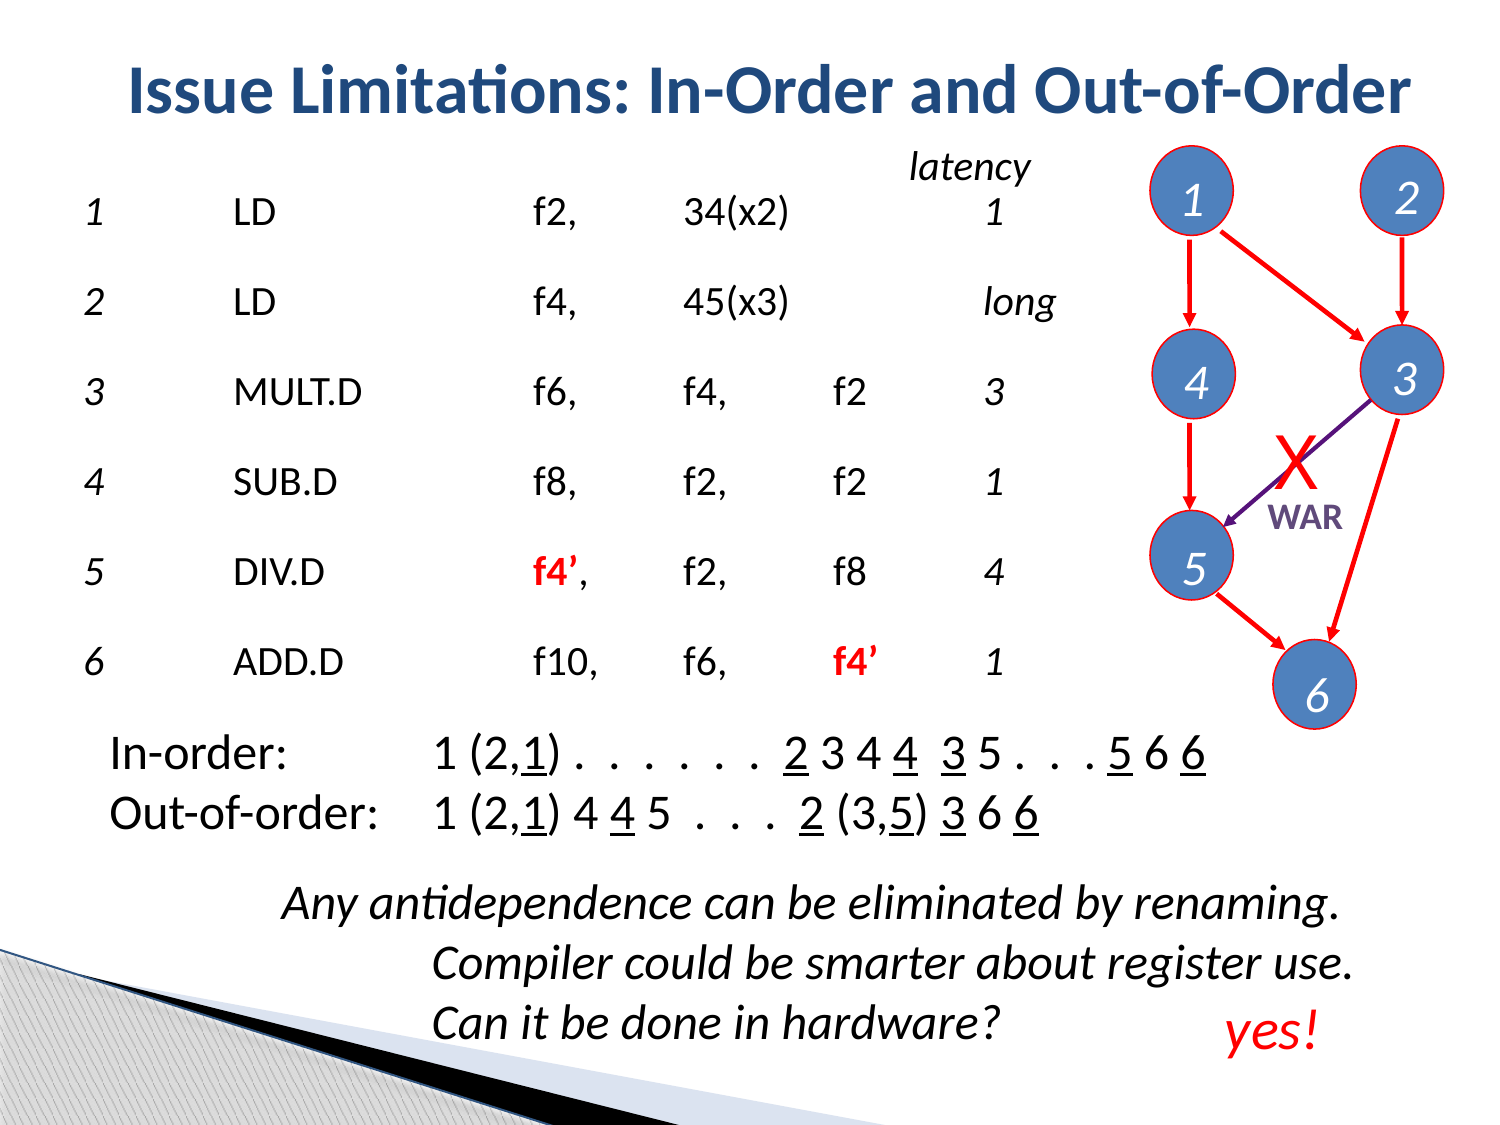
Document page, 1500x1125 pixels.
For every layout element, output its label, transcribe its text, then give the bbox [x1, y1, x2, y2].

text_box yes! [1210, 983, 1336, 1069]
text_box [1149, 145, 1444, 731]
text_box Any antidependence can be eliminated by renaming. Compiler could be smarter about register use. Can it be done in hardware? [266, 861, 1463, 1057]
title Issue Limitations: In-Order and Out-of-Order [112, 24, 1438, 146]
text_box In-order: 1 (2,1) . . . . . . 2 3 4 4 3 5 . . . 5 6 6 Out-of-order: 1 (2,1) 4 4 5 . . . 2 (3,5) 3 6 6 [94, 712, 1221, 847]
text_box latency 1 LD f2, 34(x2) 1 2 LD f4, 45(x3) long 3 MULT.D f6, f4, f2 3 4 SUB.D f8, f2, f2 1 5 DIV.D f4’, f2, f8 4 6 ADD.D f10, f6, f4’ 1 [68, 137, 1073, 692]
